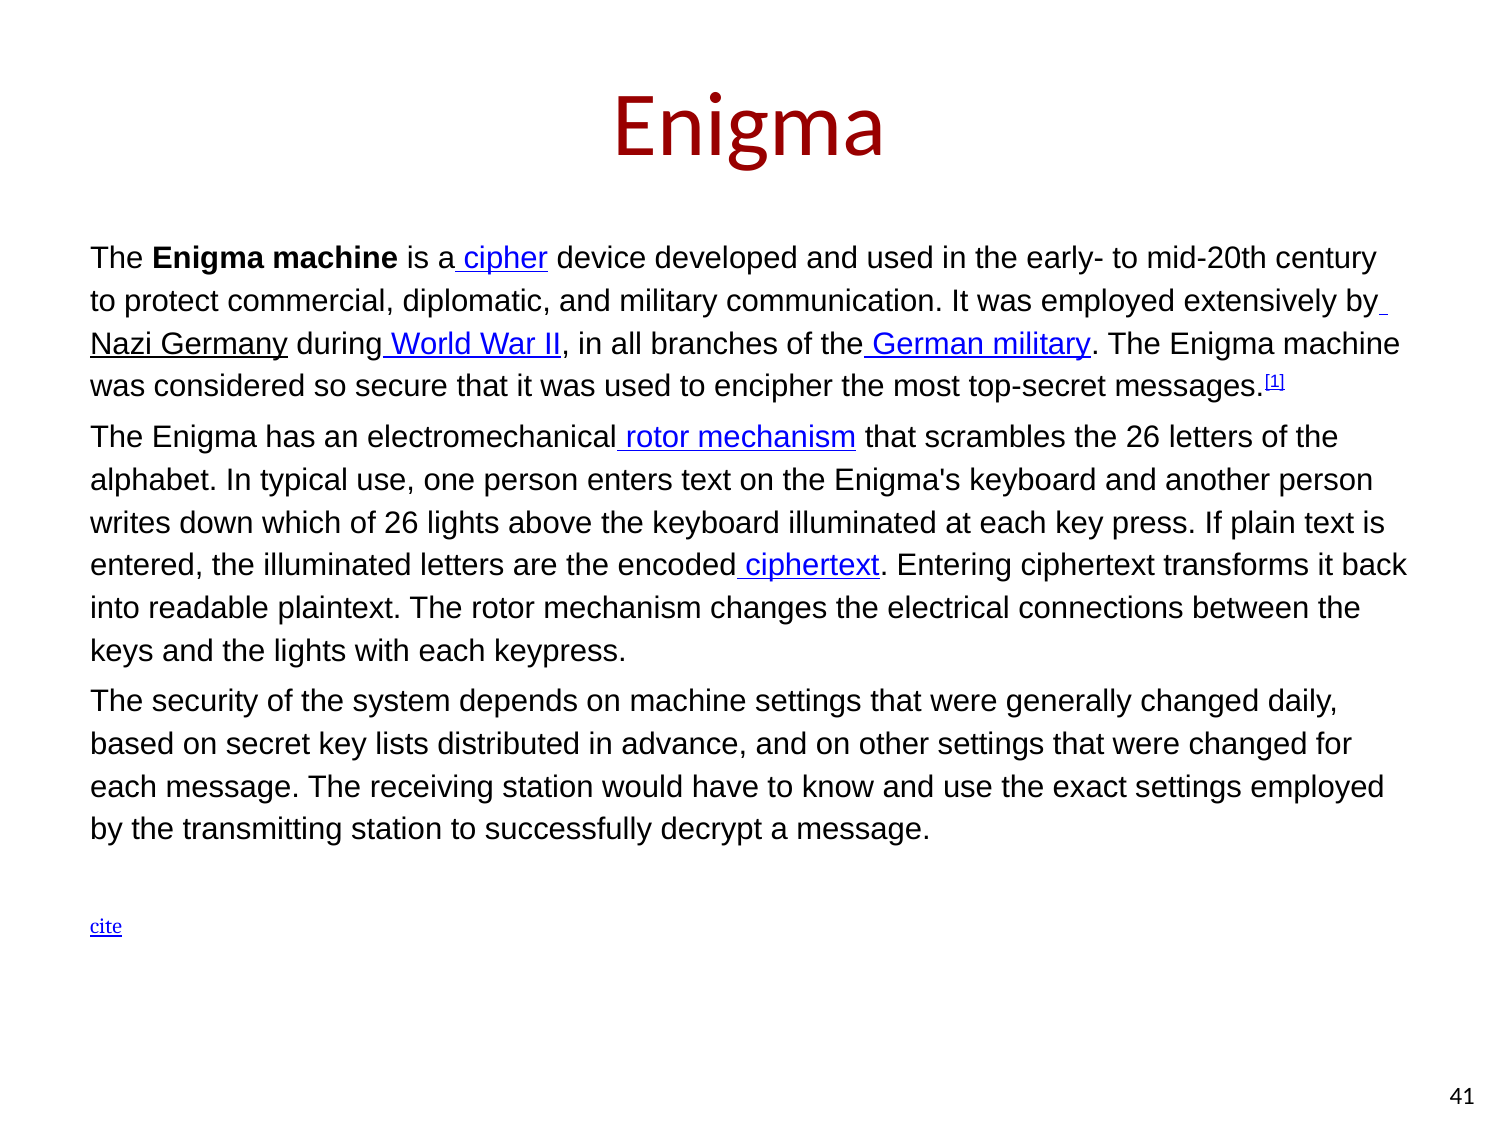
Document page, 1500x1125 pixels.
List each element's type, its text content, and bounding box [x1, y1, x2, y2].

list The Enigma machine is a cipher device developed and used in the early- to mid-20th century to protect commercial, diplomatic, and military communication. It was employed extensively by Nazi Germany during World War II, in all branches of the German military. The Enigma machine was considered so secure that it was used to encipher the most top-secret messages.[1] The Enigma has an electromechanical rotor mechanism that scrambles the 26 letters of the alphabet. In typical use, one person enters text on the Enigma's keyboard and another person writes down which of 26 lights above the keyboard illuminated at each key press. If plain text is entered, the illuminated letters are the encoded ciphertext. Entering ciphertext transforms it back into readable plaintext. The rotor mechanism changes the electrical connections between the keys and the lights with each keypress. The security of the system depends on machine settings that were generally changed daily, based on secret key lists distributed in advance, and on other settings that were changed for each message. The receiving station would have to know and use the exact settings employed by the transmitting station to successfully decrypt a message. cite [75, 224, 1425, 1005]
slide_number 41 [1125, 1065, 1475, 1125]
title Enigma [75, 24, 1425, 213]
